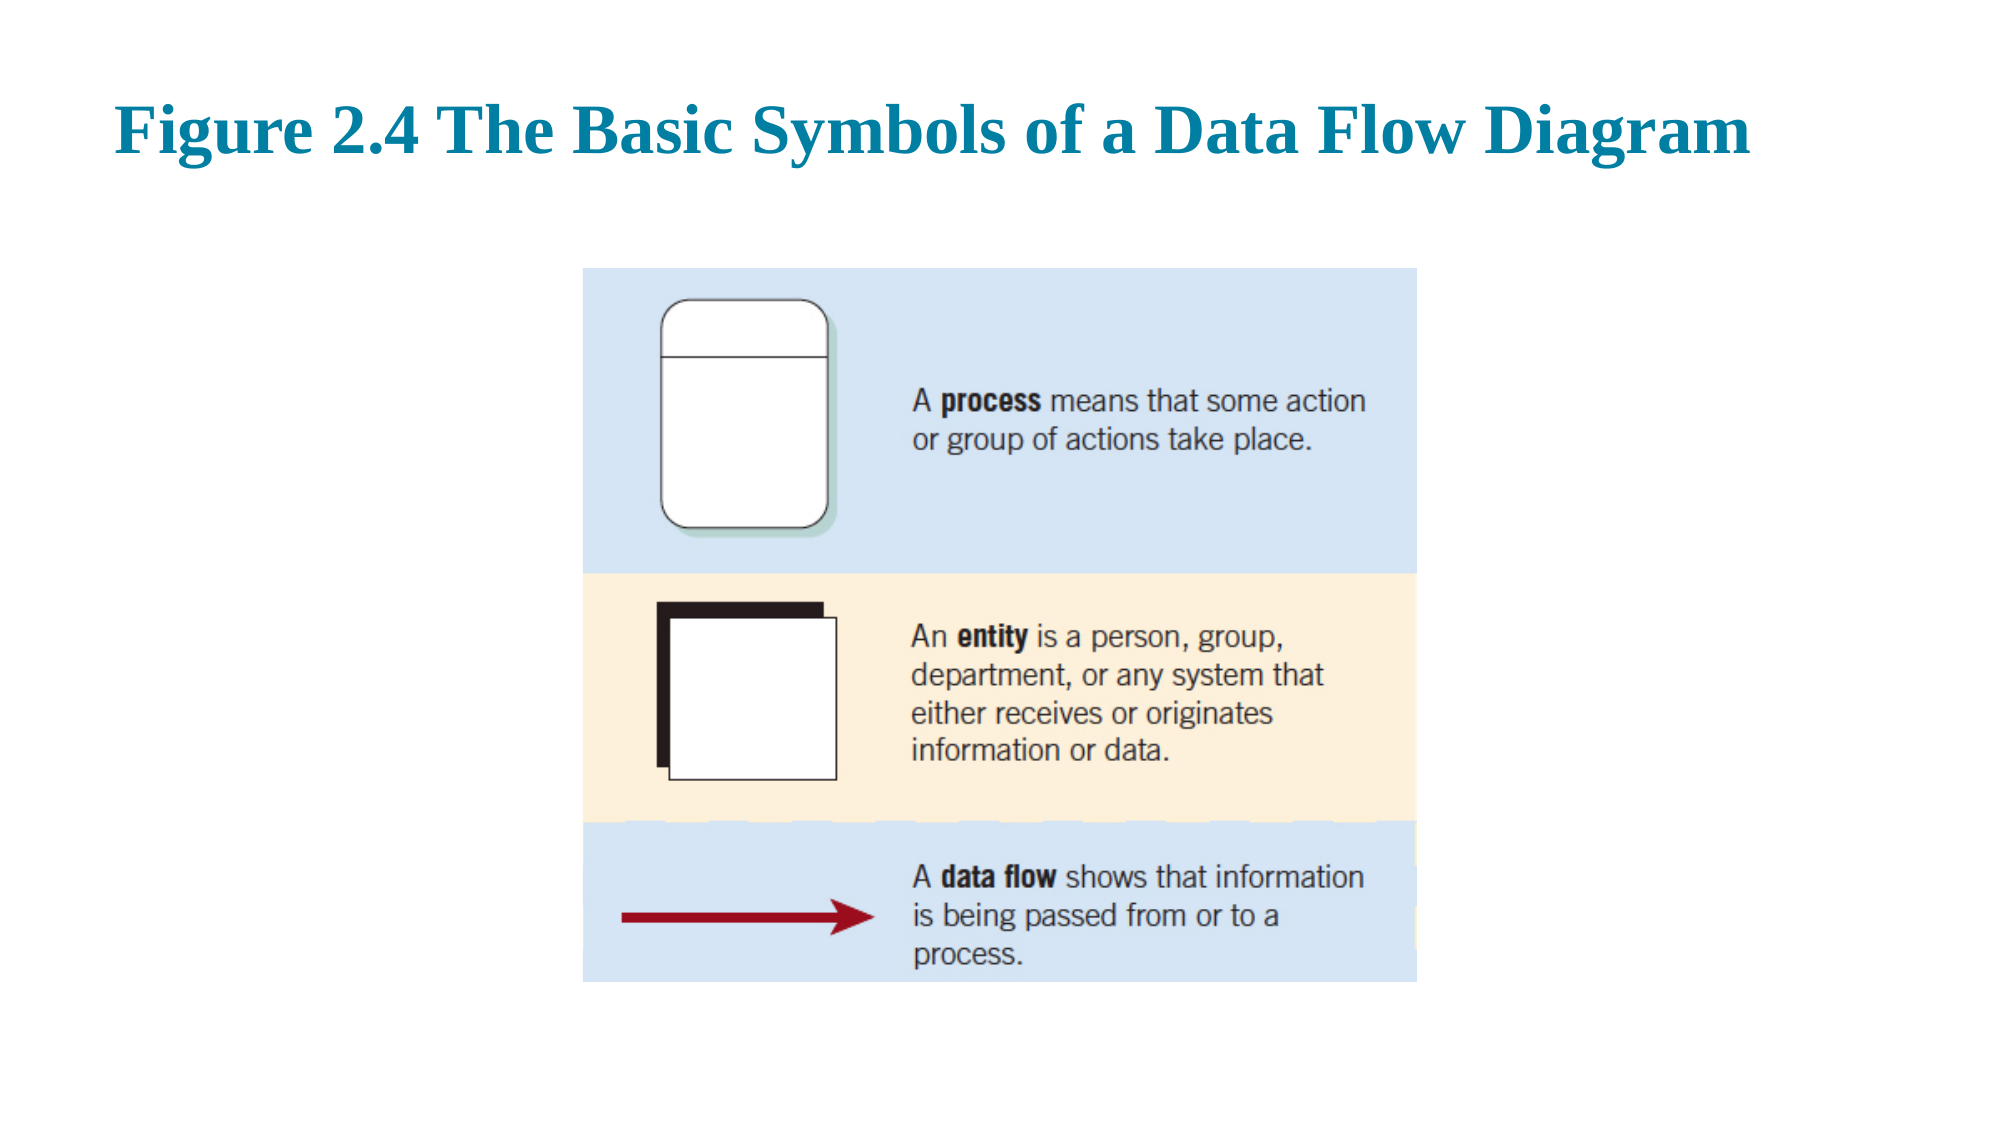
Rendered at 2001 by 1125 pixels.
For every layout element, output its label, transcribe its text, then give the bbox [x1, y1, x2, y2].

title Figure 2.4 The Basic Symbols of a Data Flow Diagram [99, 37, 1900, 213]
picture [582, 268, 1417, 982]
